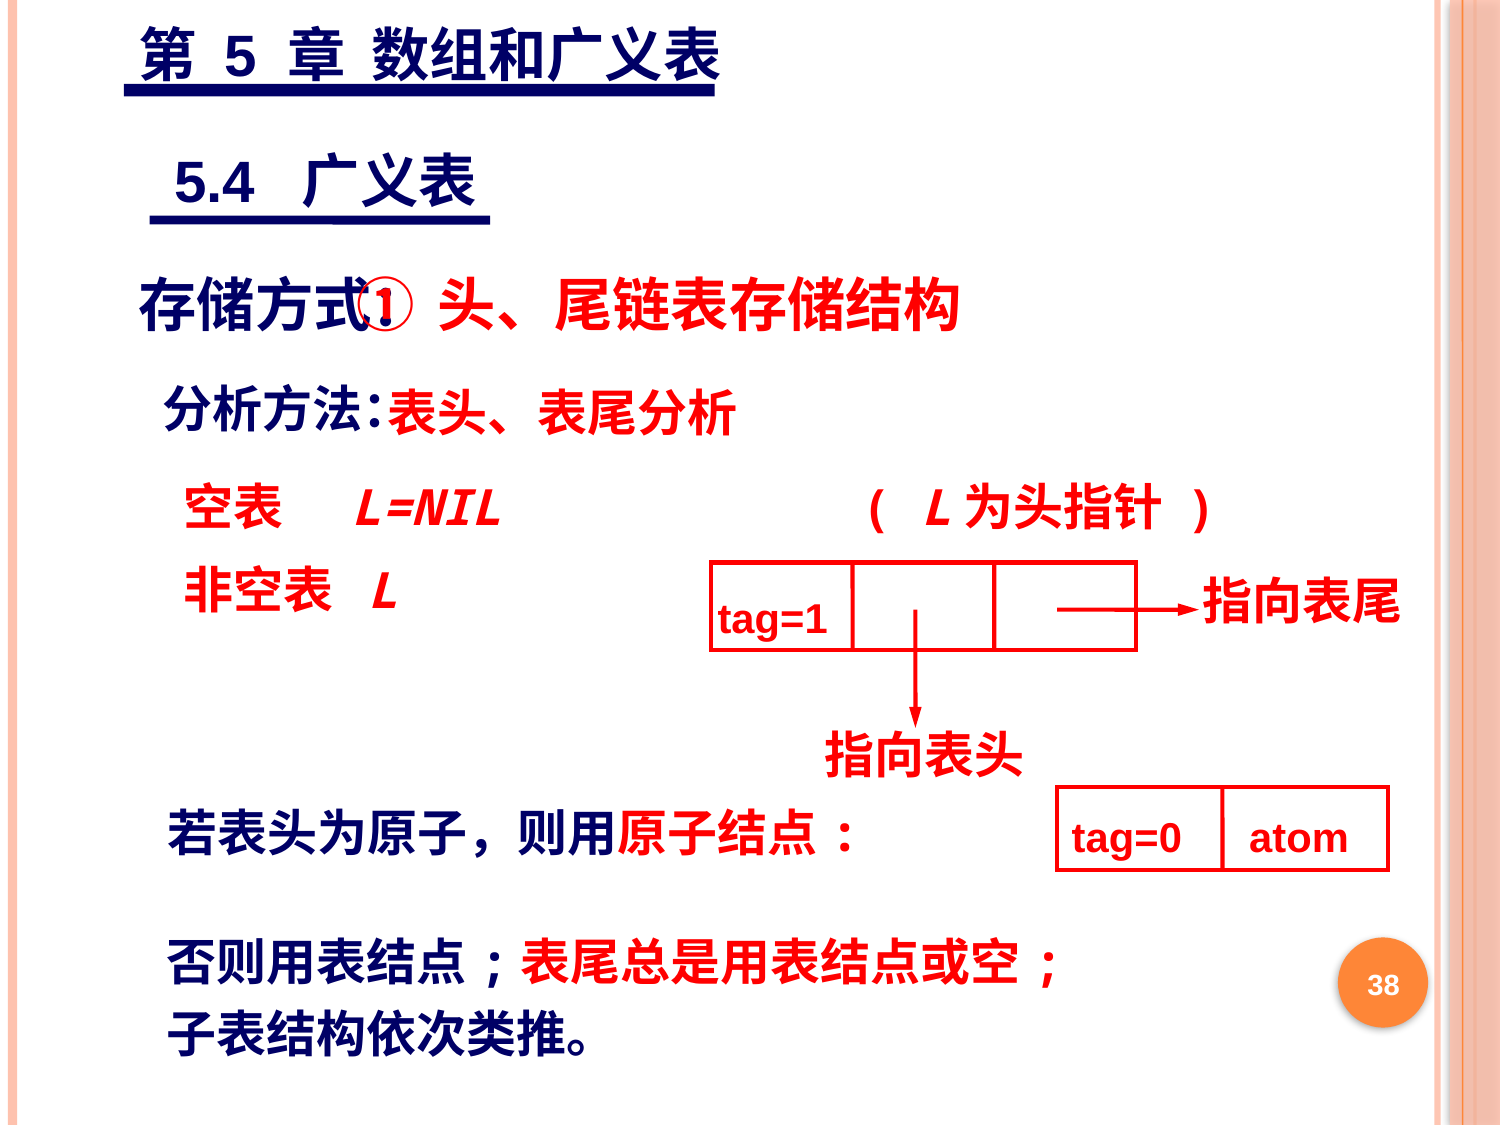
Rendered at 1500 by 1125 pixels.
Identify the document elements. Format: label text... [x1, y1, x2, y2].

text_box 否则用表结点;表尾总是用表结点或空; 子表结构依次类推。 [151, 911, 1078, 1071]
text_box 表头、表尾分析 [372, 373, 753, 449]
text_box 若表头为原子，则用原子结点: [153, 788, 875, 870]
text_box 第 5 章 数组和广义表 [123, 10, 762, 96]
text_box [1056, 786, 1389, 871]
text_box 指向表头 [809, 716, 1040, 791]
text_box 非空表 L [168, 550, 413, 626]
text_box 空表 L=NIL ( L为头指针 ) [168, 467, 1262, 543]
text_box 分析方法： [148, 370, 428, 446]
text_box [702, 561, 1137, 651]
text_box 5.4 广义表 [159, 137, 561, 222]
slide_number 38 [1333, 940, 1434, 1026]
text_box 存储方式： [123, 243, 341, 346]
text_box [909, 659, 922, 716]
text_box 指向表尾 [1187, 562, 1418, 638]
text_box ① 头、尾链表存储结构 [341, 243, 1127, 346]
text_box [1143, 603, 1187, 616]
